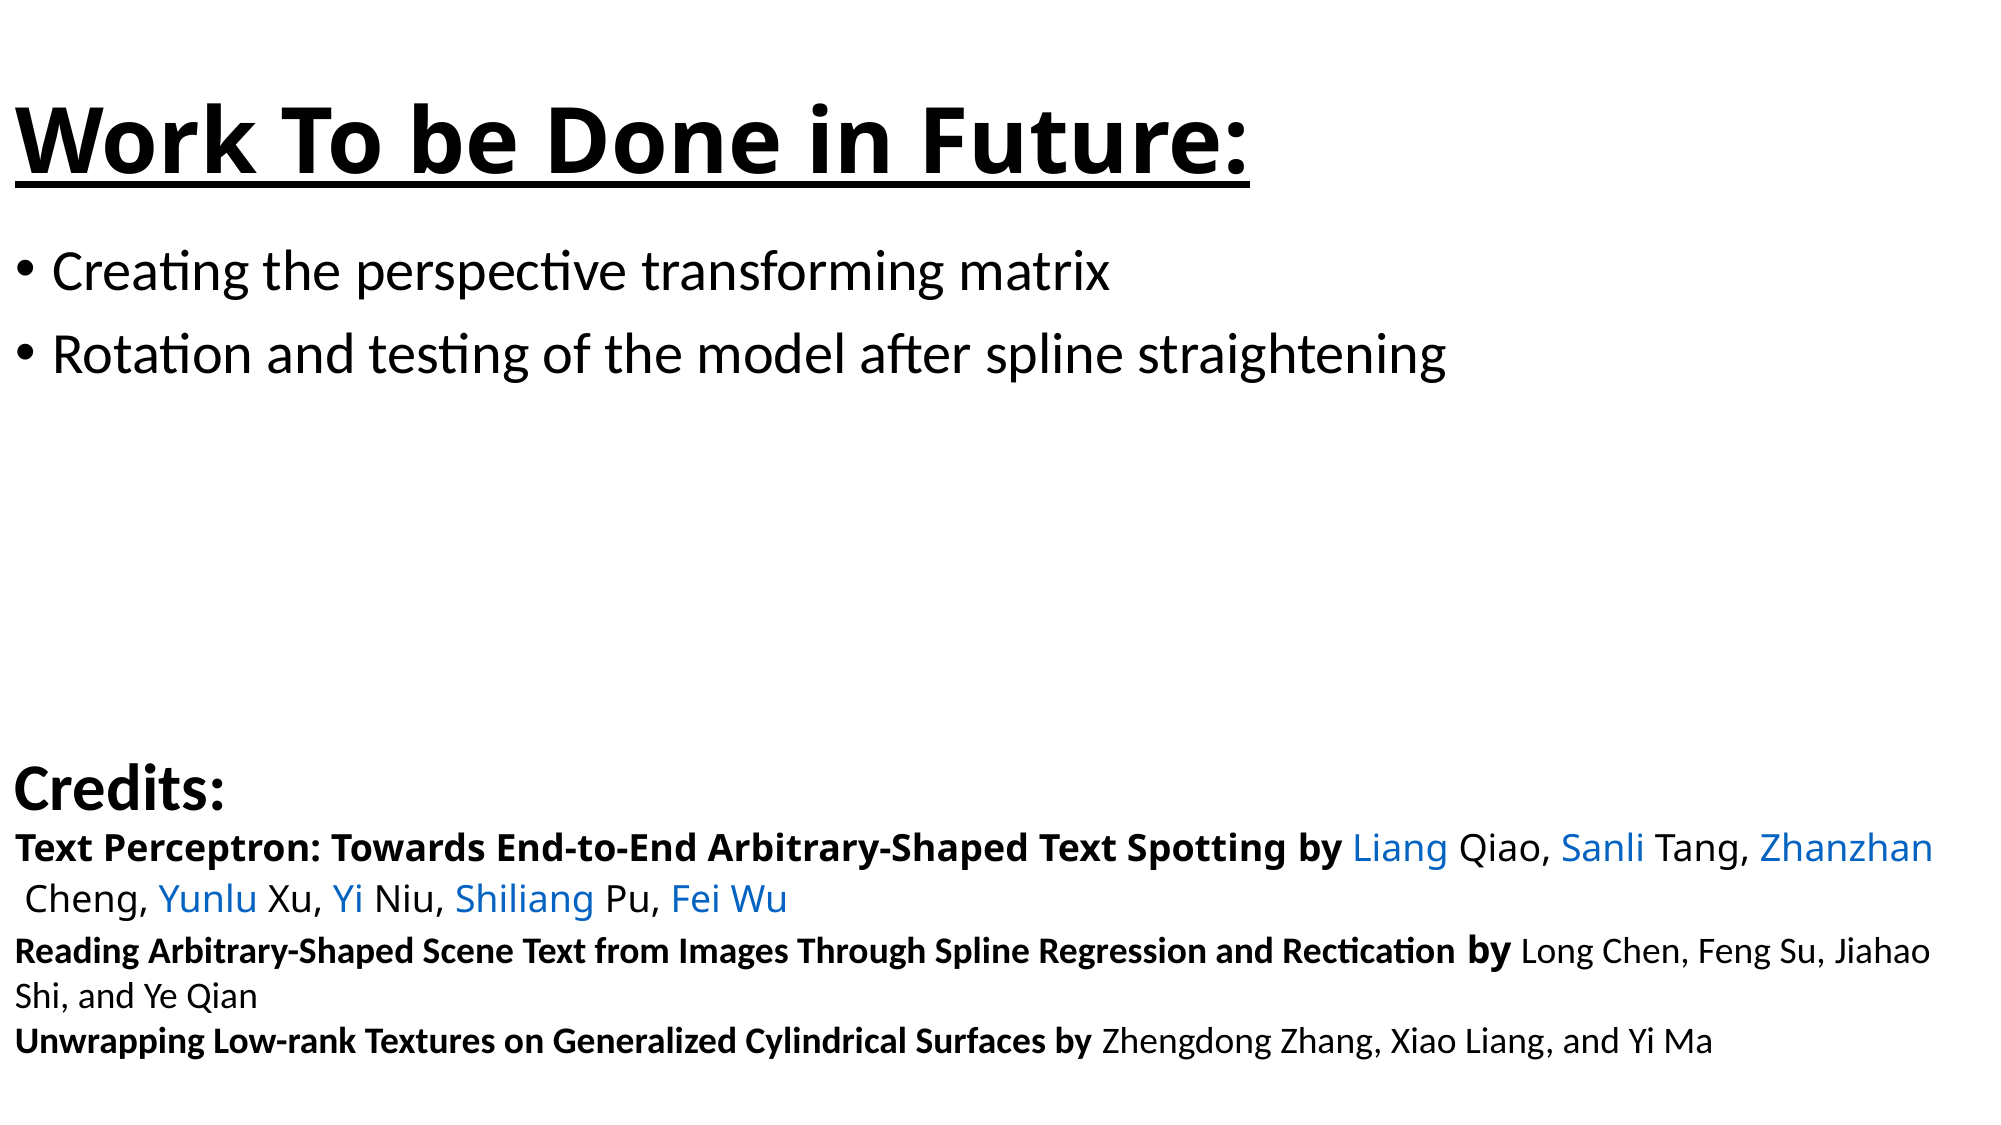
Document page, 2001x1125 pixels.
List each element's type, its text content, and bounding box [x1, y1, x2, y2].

text_box Credits: Text Perceptron: Towards End-to-End Arbitrary-Shaped Text Spotting by Liang Qiao, Sanli Tang, Zhanzhan Cheng, Yunlu Xu, Yi Niu, Shiliang Pu, Fei Wu Reading Arbitrary-Shaped Scene Text from Images Through Spline Regression and Rectication by Long Chen, Feng Su, Jiahao Shi, and Ye Qian Unwrapping Low-rank Textures on Generalized Cylindrical Surfaces by Zhengdong Zhang, Xiao Liang, and Yi Ma [0, 736, 1989, 1069]
list Creating the perspective transforming matrix Rotation and testing of the model after spline straightening [0, 232, 1725, 736]
title Work To be Done in Future: [0, 35, 1725, 232]
